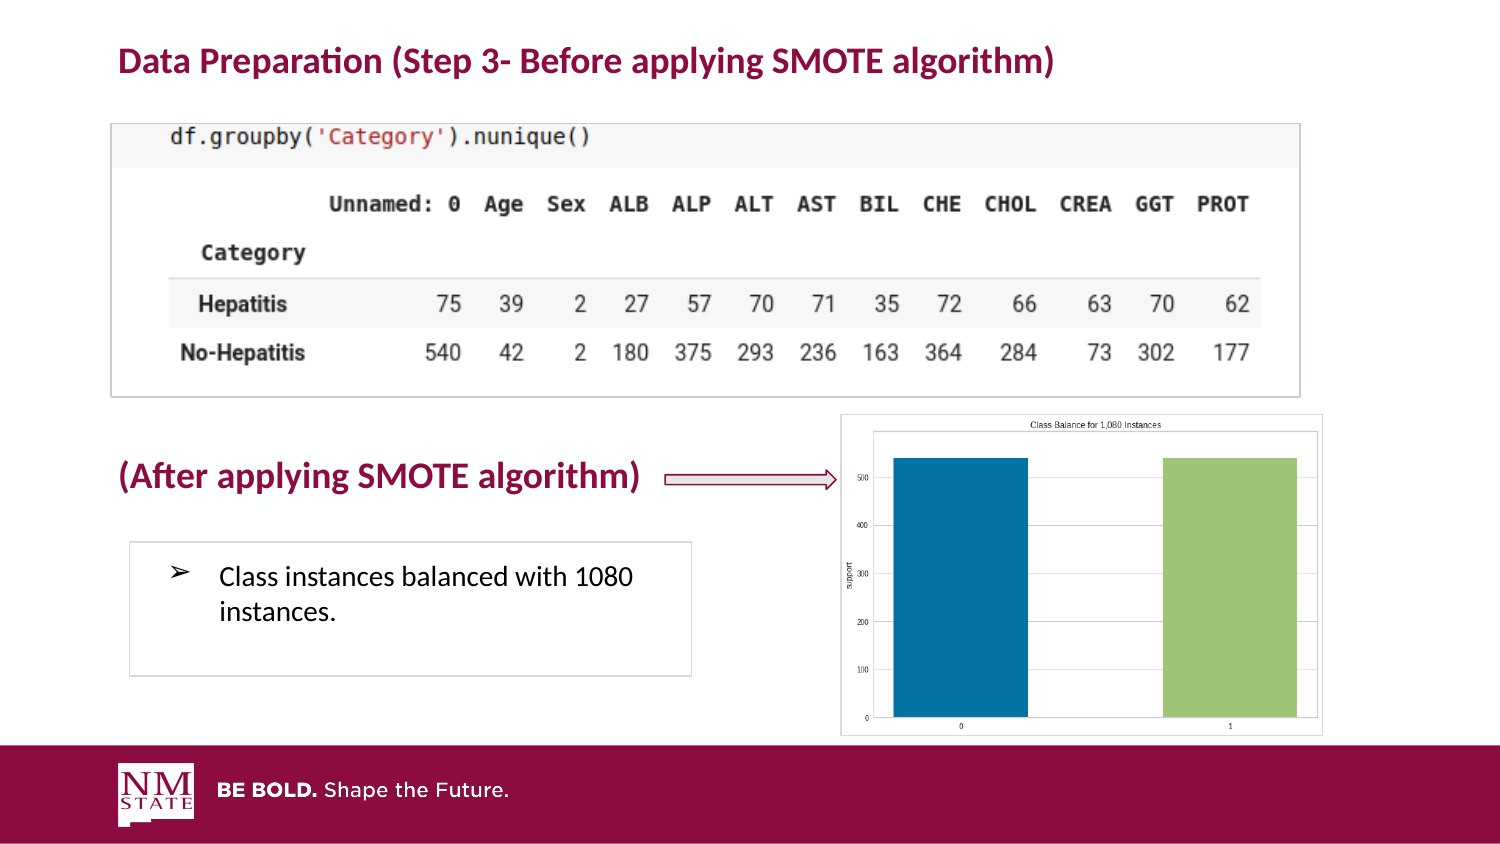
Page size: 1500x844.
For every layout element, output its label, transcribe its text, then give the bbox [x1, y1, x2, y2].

title (After applying SMOTE algorithm) [103, 428, 666, 524]
picture [111, 124, 1300, 397]
title Data Preparation (Step 3- Before applying SMOTE algorithm) [103, 11, 1397, 113]
picture [841, 414, 1323, 735]
picture [217, 771, 508, 813]
picture [118, 763, 194, 827]
text_box Class instances balanced with 1080 instances. [129, 541, 692, 677]
text_box [665, 469, 836, 490]
